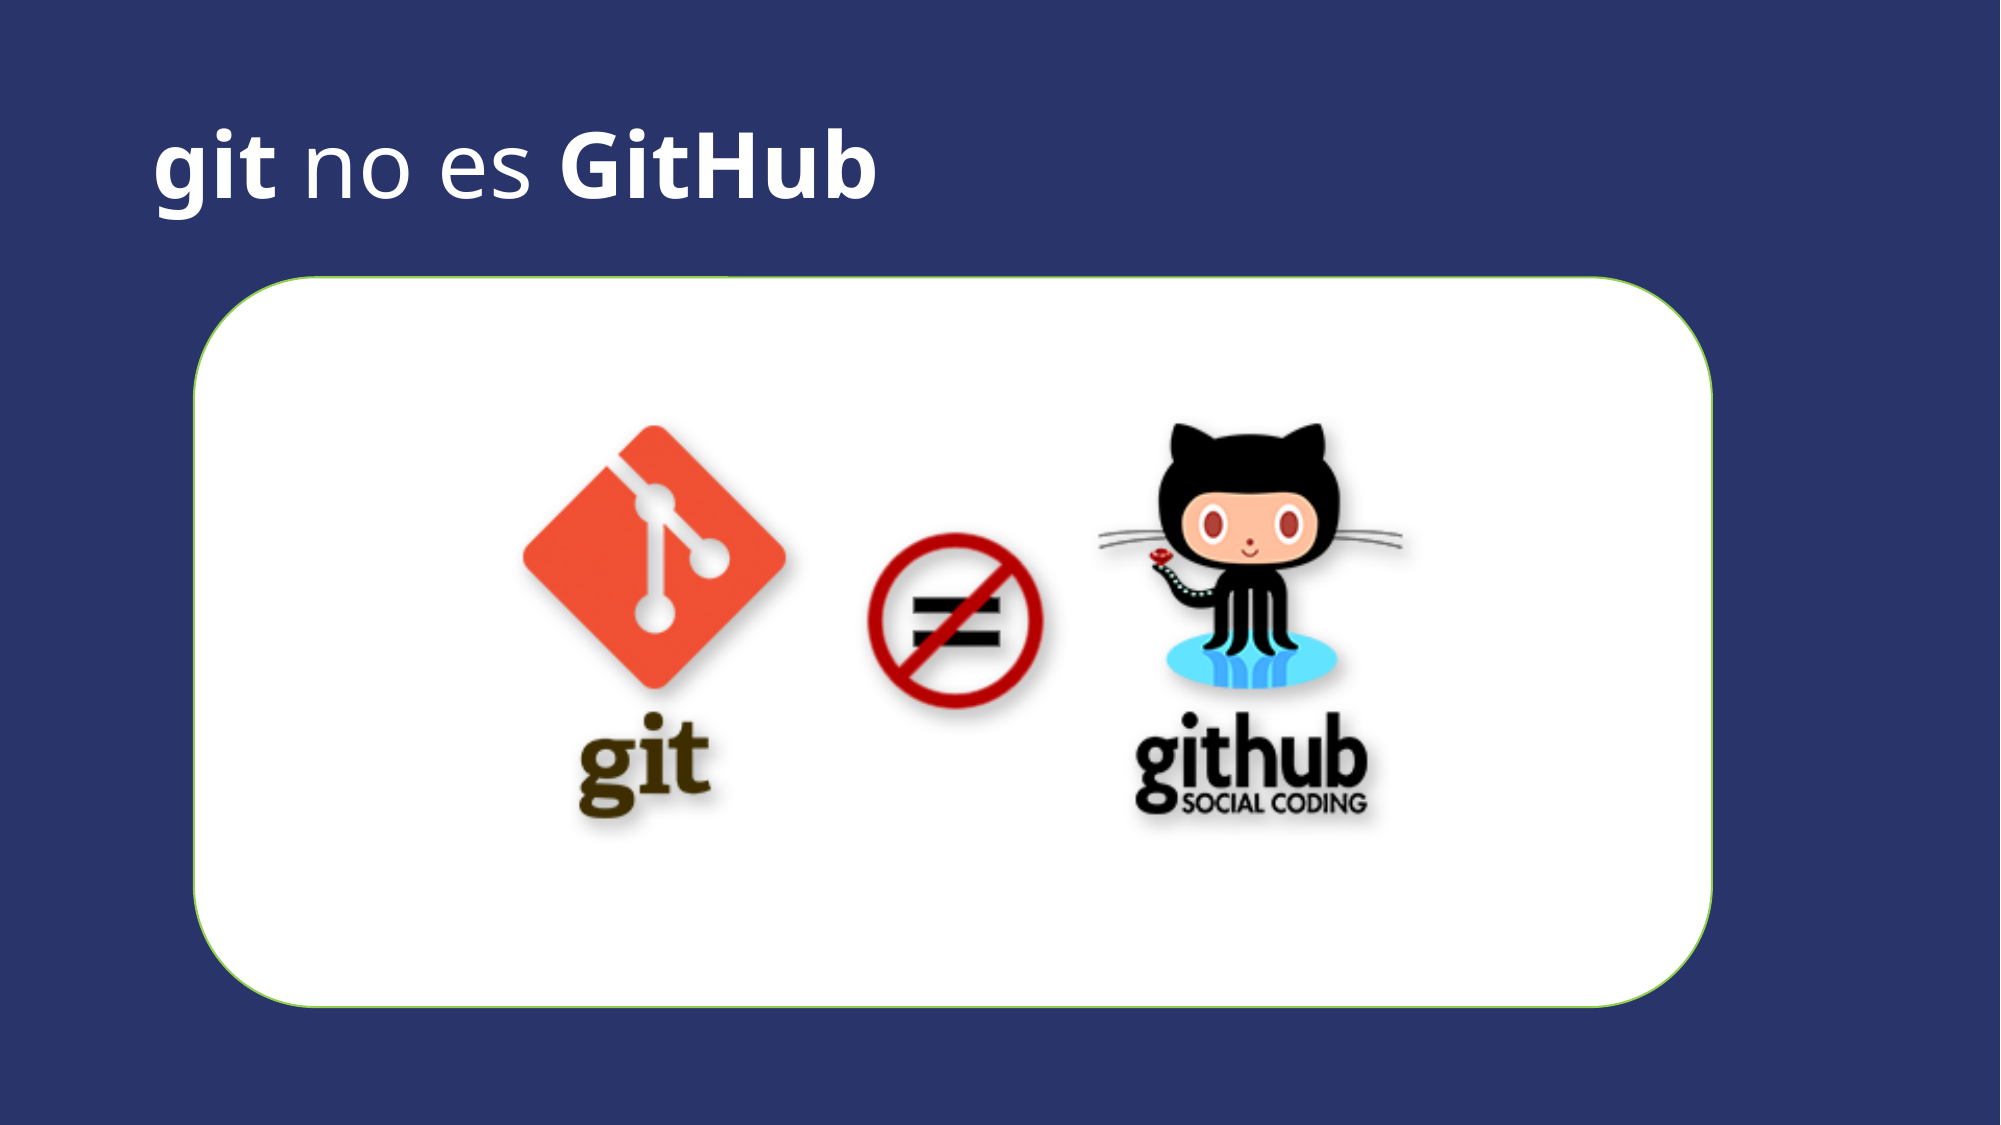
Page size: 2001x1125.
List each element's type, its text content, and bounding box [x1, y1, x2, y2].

text_box [192, 278, 1713, 1009]
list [432, 376, 1474, 869]
title git no es GitHub [137, 59, 1863, 278]
